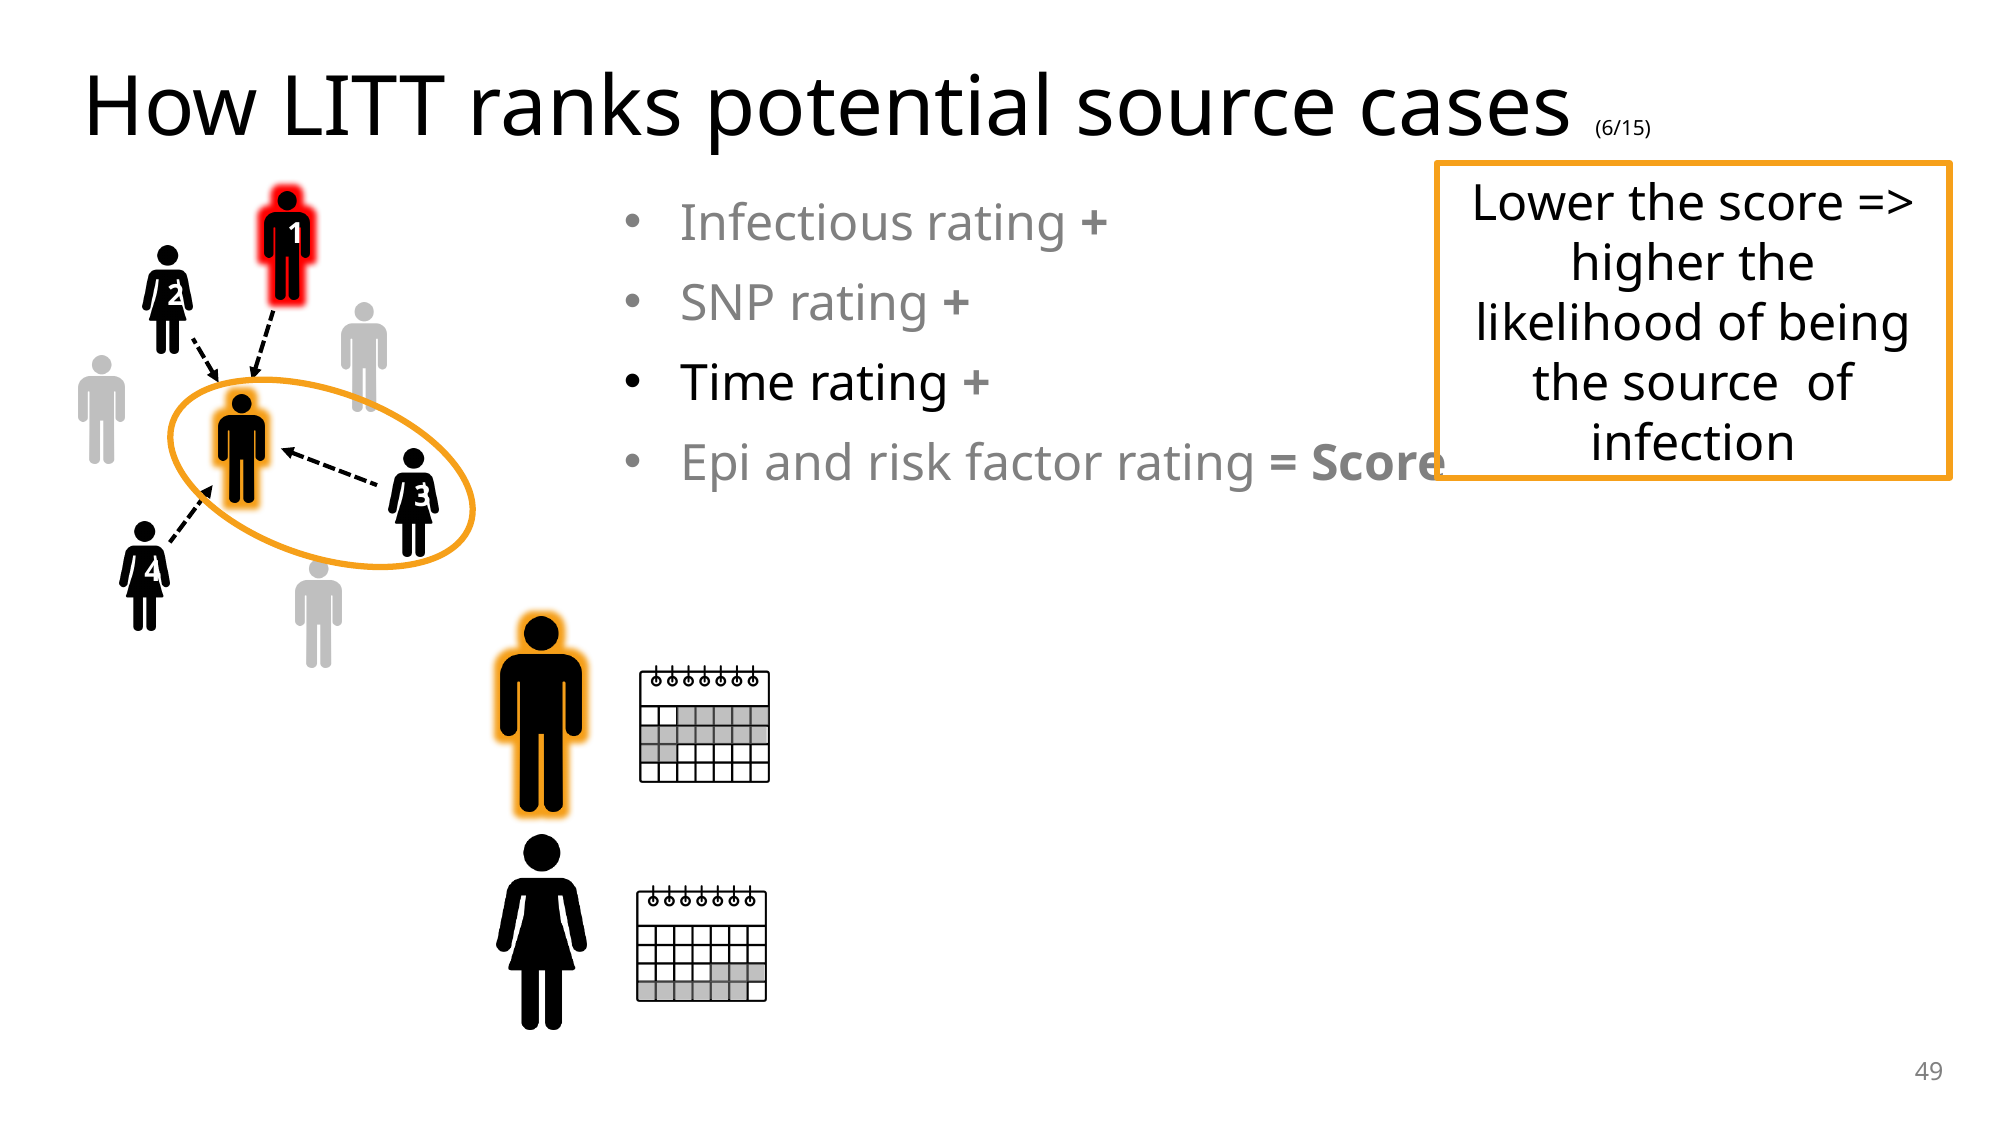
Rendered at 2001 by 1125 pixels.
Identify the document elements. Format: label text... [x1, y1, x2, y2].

slide_number 49 [1508, 1042, 1959, 1103]
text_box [496, 834, 767, 1030]
text_box Infectious rating + SNP rating + Time rating + Epi and risk factor rating = Score [534, 183, 1759, 498]
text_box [70, 191, 479, 679]
title How LITT ranks potential source cases (6/15) [67, 0, 1793, 218]
text_box Lower the score => higher the likelihood of being the source of infection [1436, 163, 1950, 478]
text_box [500, 616, 770, 812]
